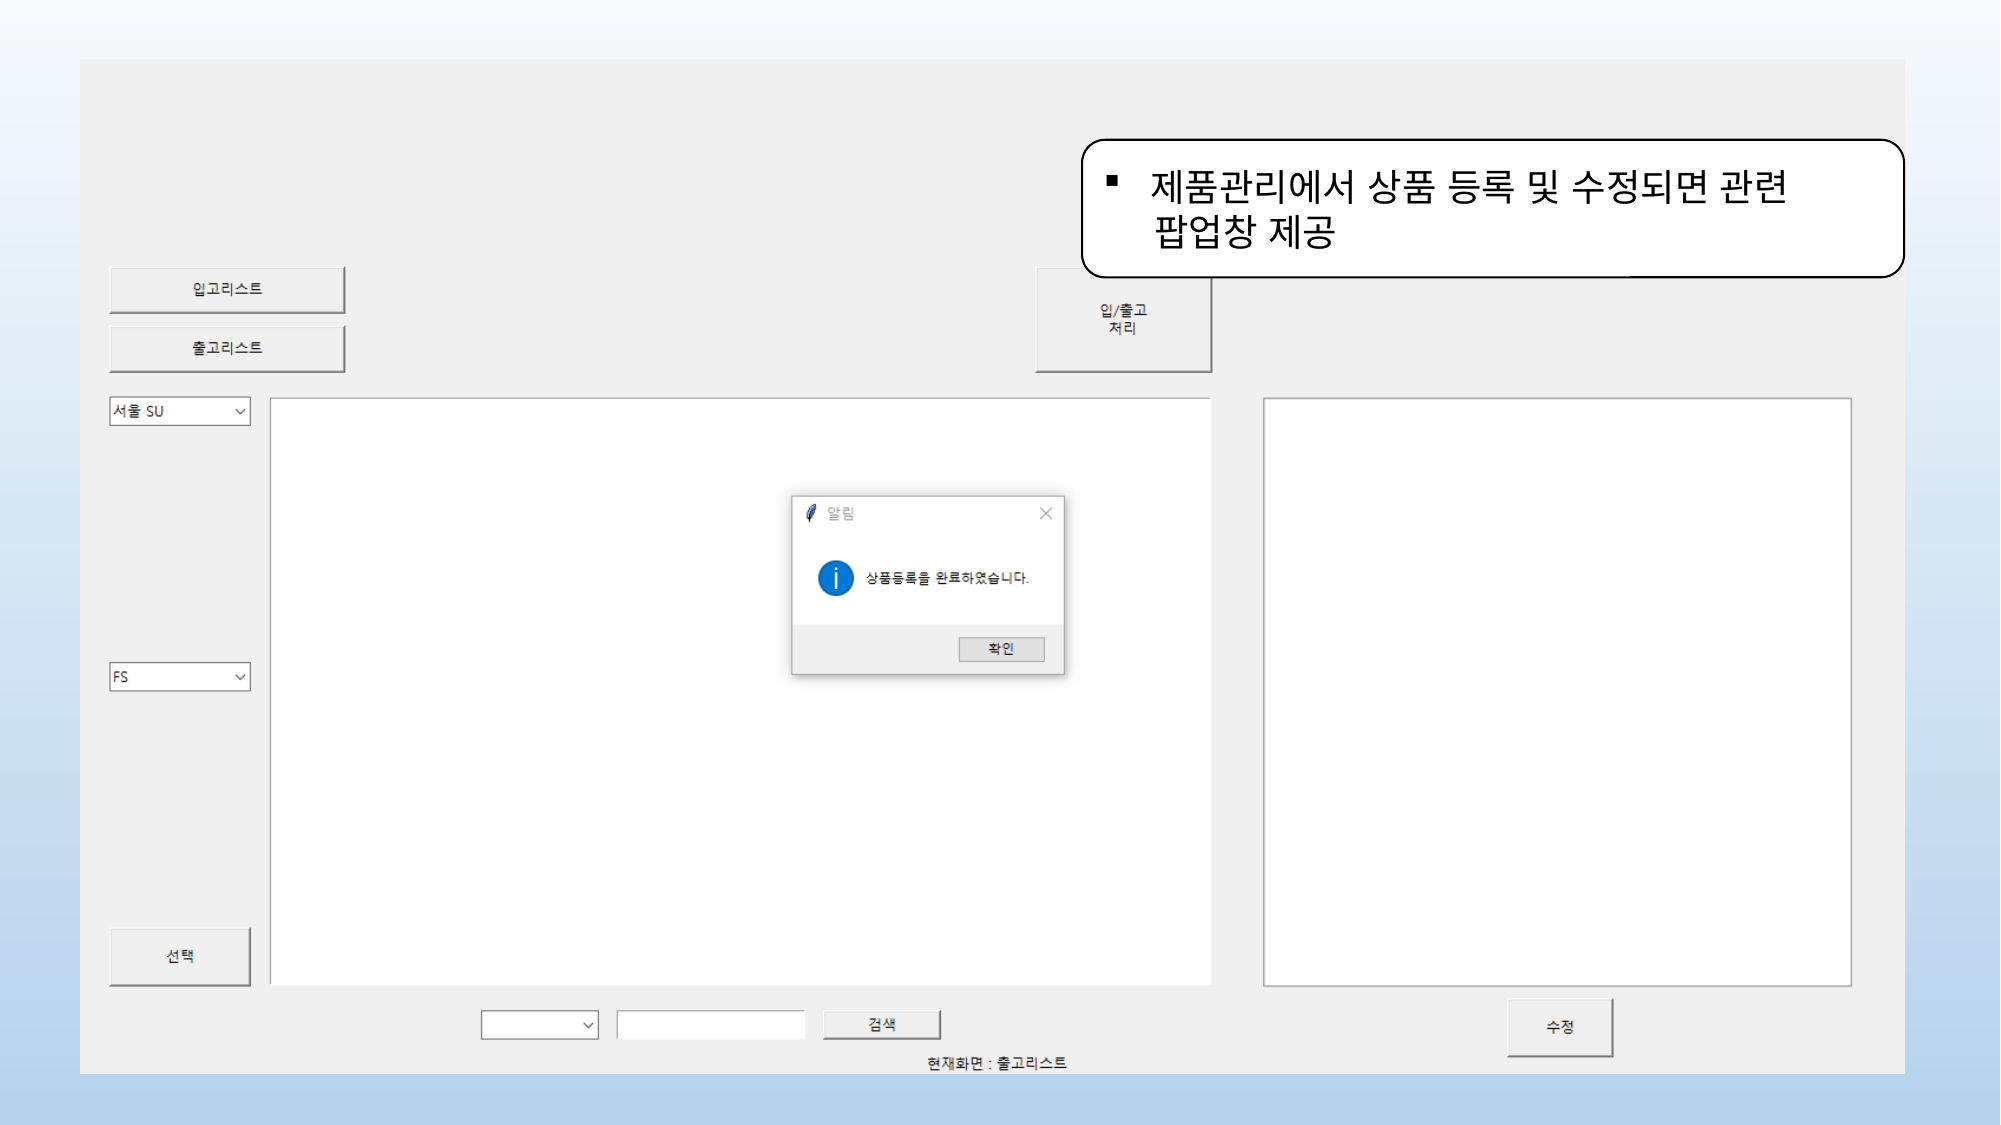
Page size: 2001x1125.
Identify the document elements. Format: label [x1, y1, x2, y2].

list [80, 59, 1905, 1074]
